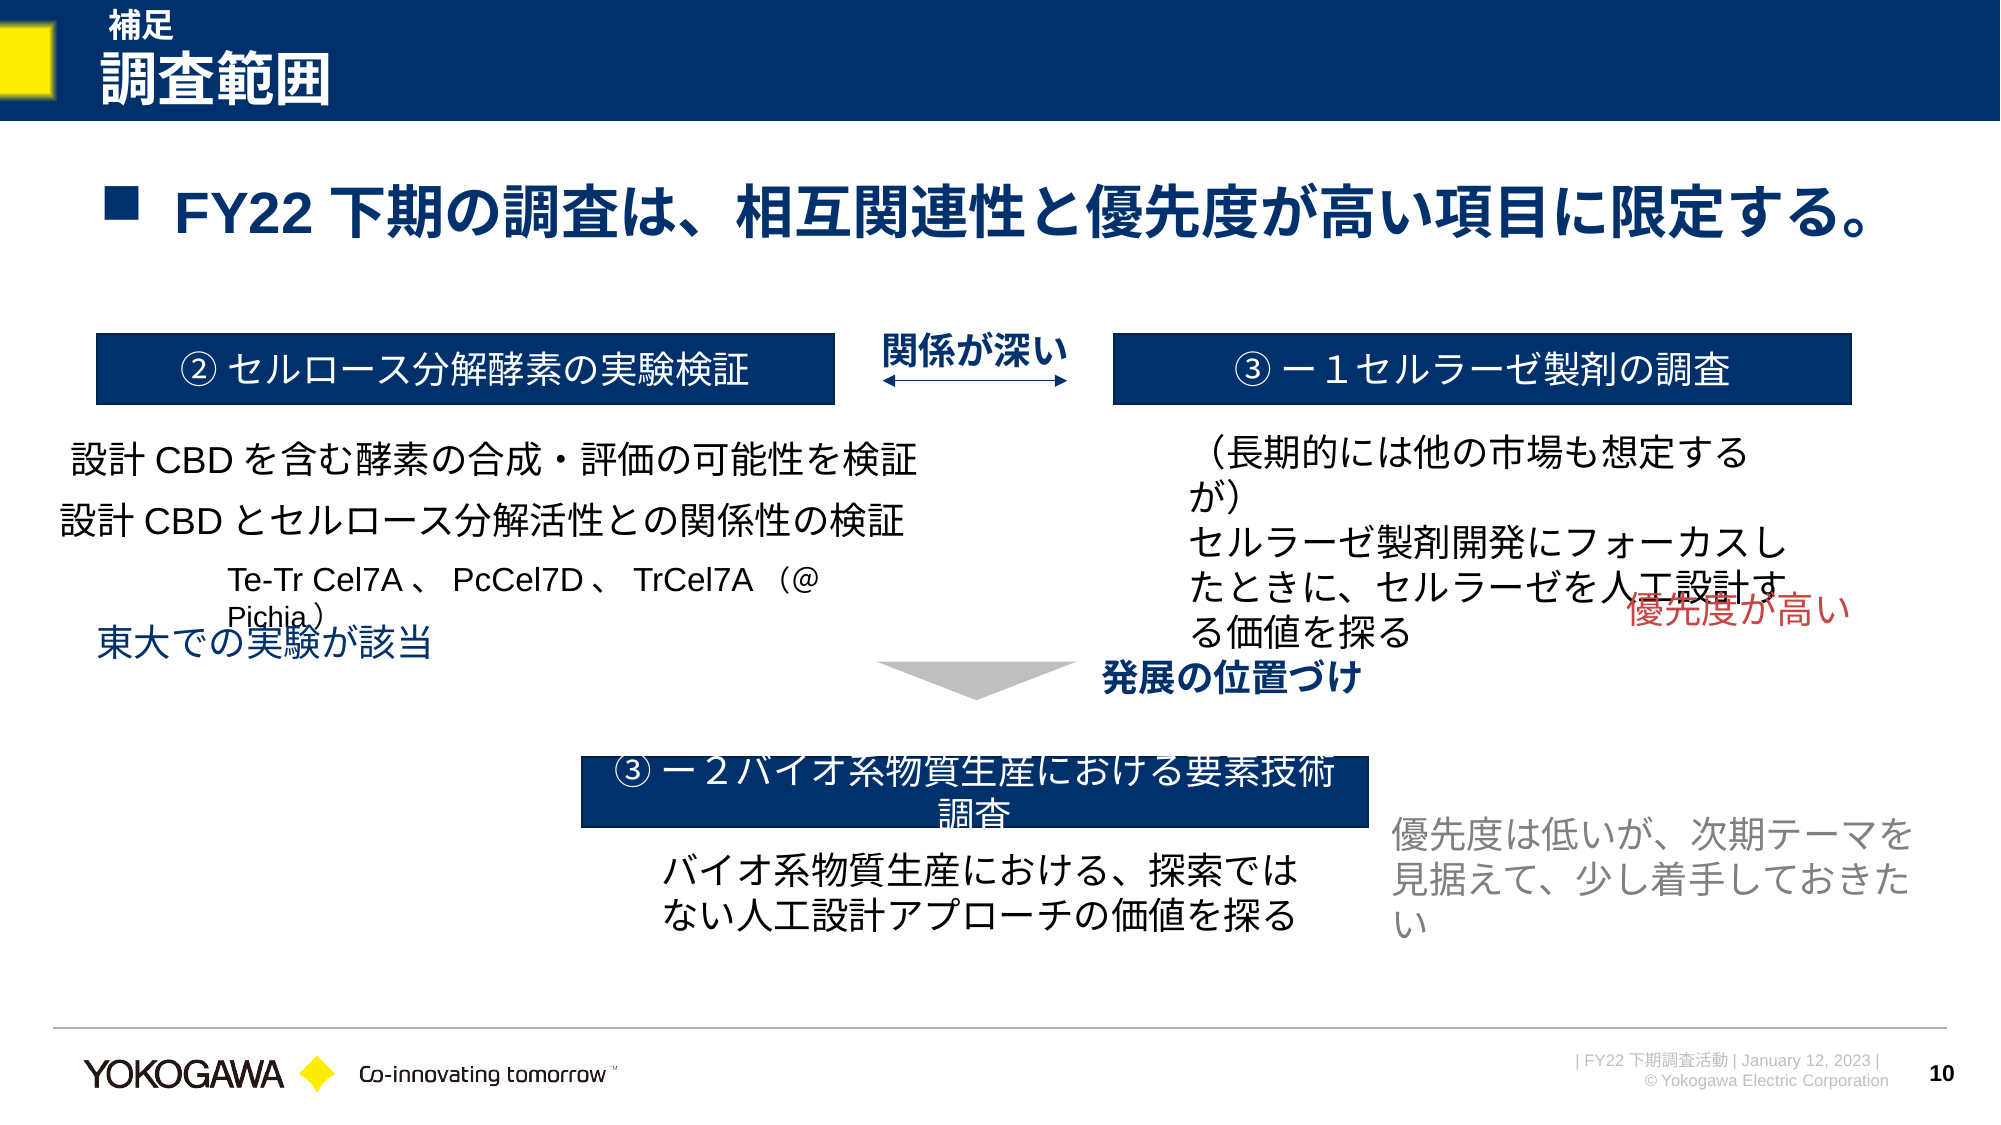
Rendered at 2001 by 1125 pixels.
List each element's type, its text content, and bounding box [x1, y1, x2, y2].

picture [83, 1055, 617, 1093]
text_box 設計CBDとセルロース分解活性との関係性の検証 [45, 489, 920, 550]
text_box （長期的には他の市場も想定するが） セルラーゼ製剤開発にフォーカスしたときに、セルラーゼを人工設計する価値を探る [1173, 421, 1837, 662]
text_box ③ー２バイオ系物質生産における要素技術調査 [581, 756, 1369, 828]
text_box Te-Tr Cel7A、PcCel7D、TrCel7A（＠Pichia） [212, 550, 894, 641]
picture [0, 6, 69, 115]
text_box バイオ系物質生産における、探索ではない人工設計アプローチの価値を探る [646, 839, 1329, 945]
text_box 東大での実験が該当 [81, 611, 449, 672]
text_box ②セルロース分解酵素の実験検証 [96, 333, 835, 405]
slide_number 10 [1904, 1042, 1970, 1103]
list FY22下期の調査は、相互関連性と優先度が高い項目に限定する。 [84, 175, 1918, 271]
text_box ③ー１セルラーゼ製剤の調査 [1113, 333, 1852, 405]
text_box 関係が深い [866, 319, 1084, 379]
text_box 補足 [93, 0, 559, 52]
text_box 設計CBDを含む酵素の合成・評価の可能性を検証 [55, 428, 933, 489]
text_box 優先度は低いが、次期テーマを見据えて、少し着手しておきたい [1376, 803, 1955, 954]
text_box 優先度が高い [1612, 579, 1867, 639]
text_box 調査範囲 [84, 39, 1955, 125]
text_box 発展の位置づけ [1086, 646, 1379, 707]
text_box [876, 660, 1077, 702]
